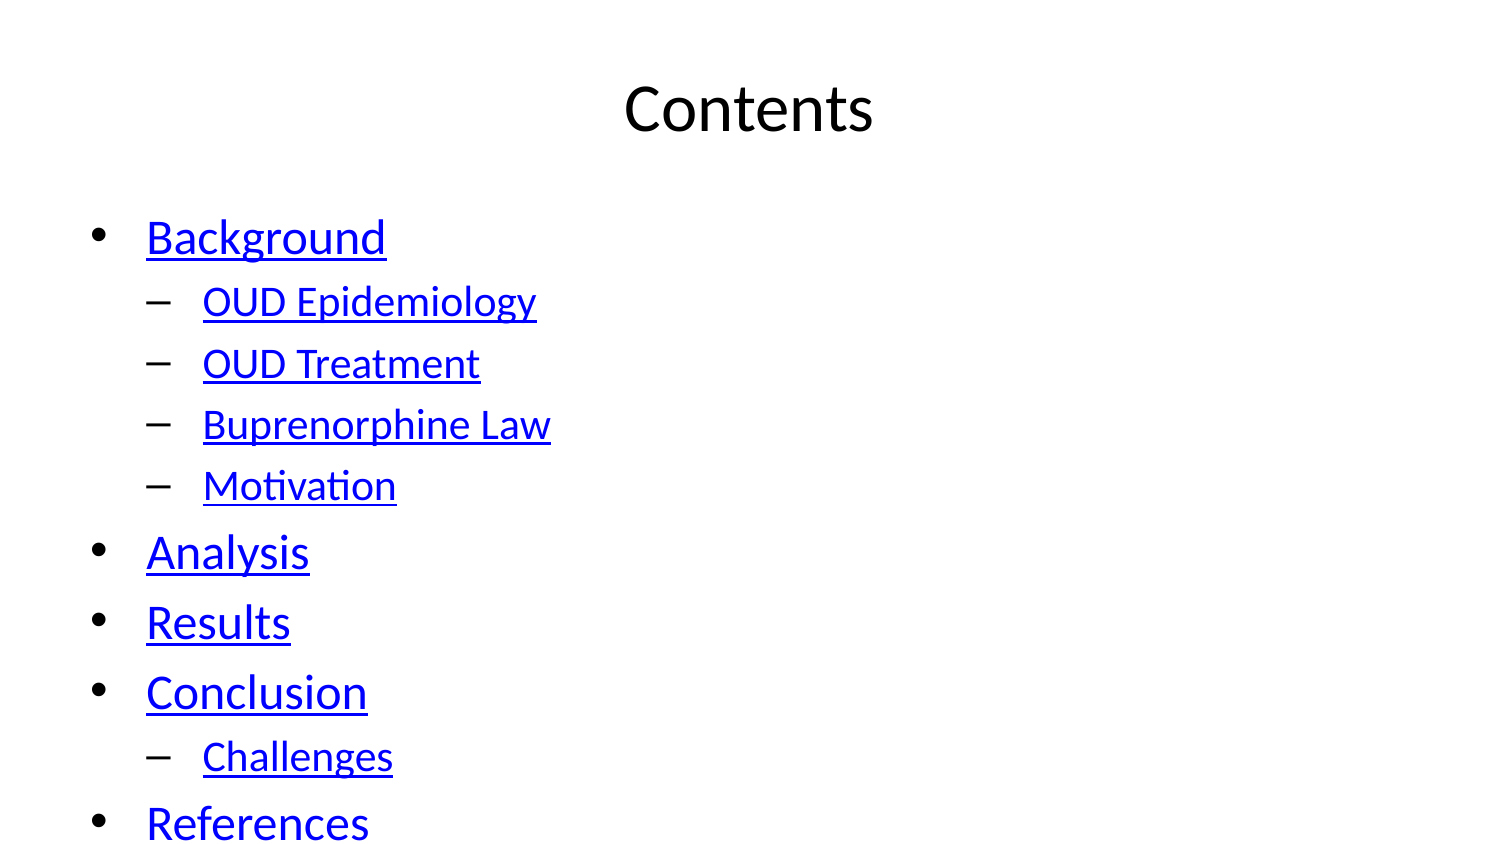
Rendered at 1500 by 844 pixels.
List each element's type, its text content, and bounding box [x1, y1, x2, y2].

list Background OUD Epidemiology OUD Treatment Buprenorphine Law Motivation Analysis Results Conclusion Challenges References [75, 196, 1425, 754]
title Contents [75, 33, 1425, 175]
